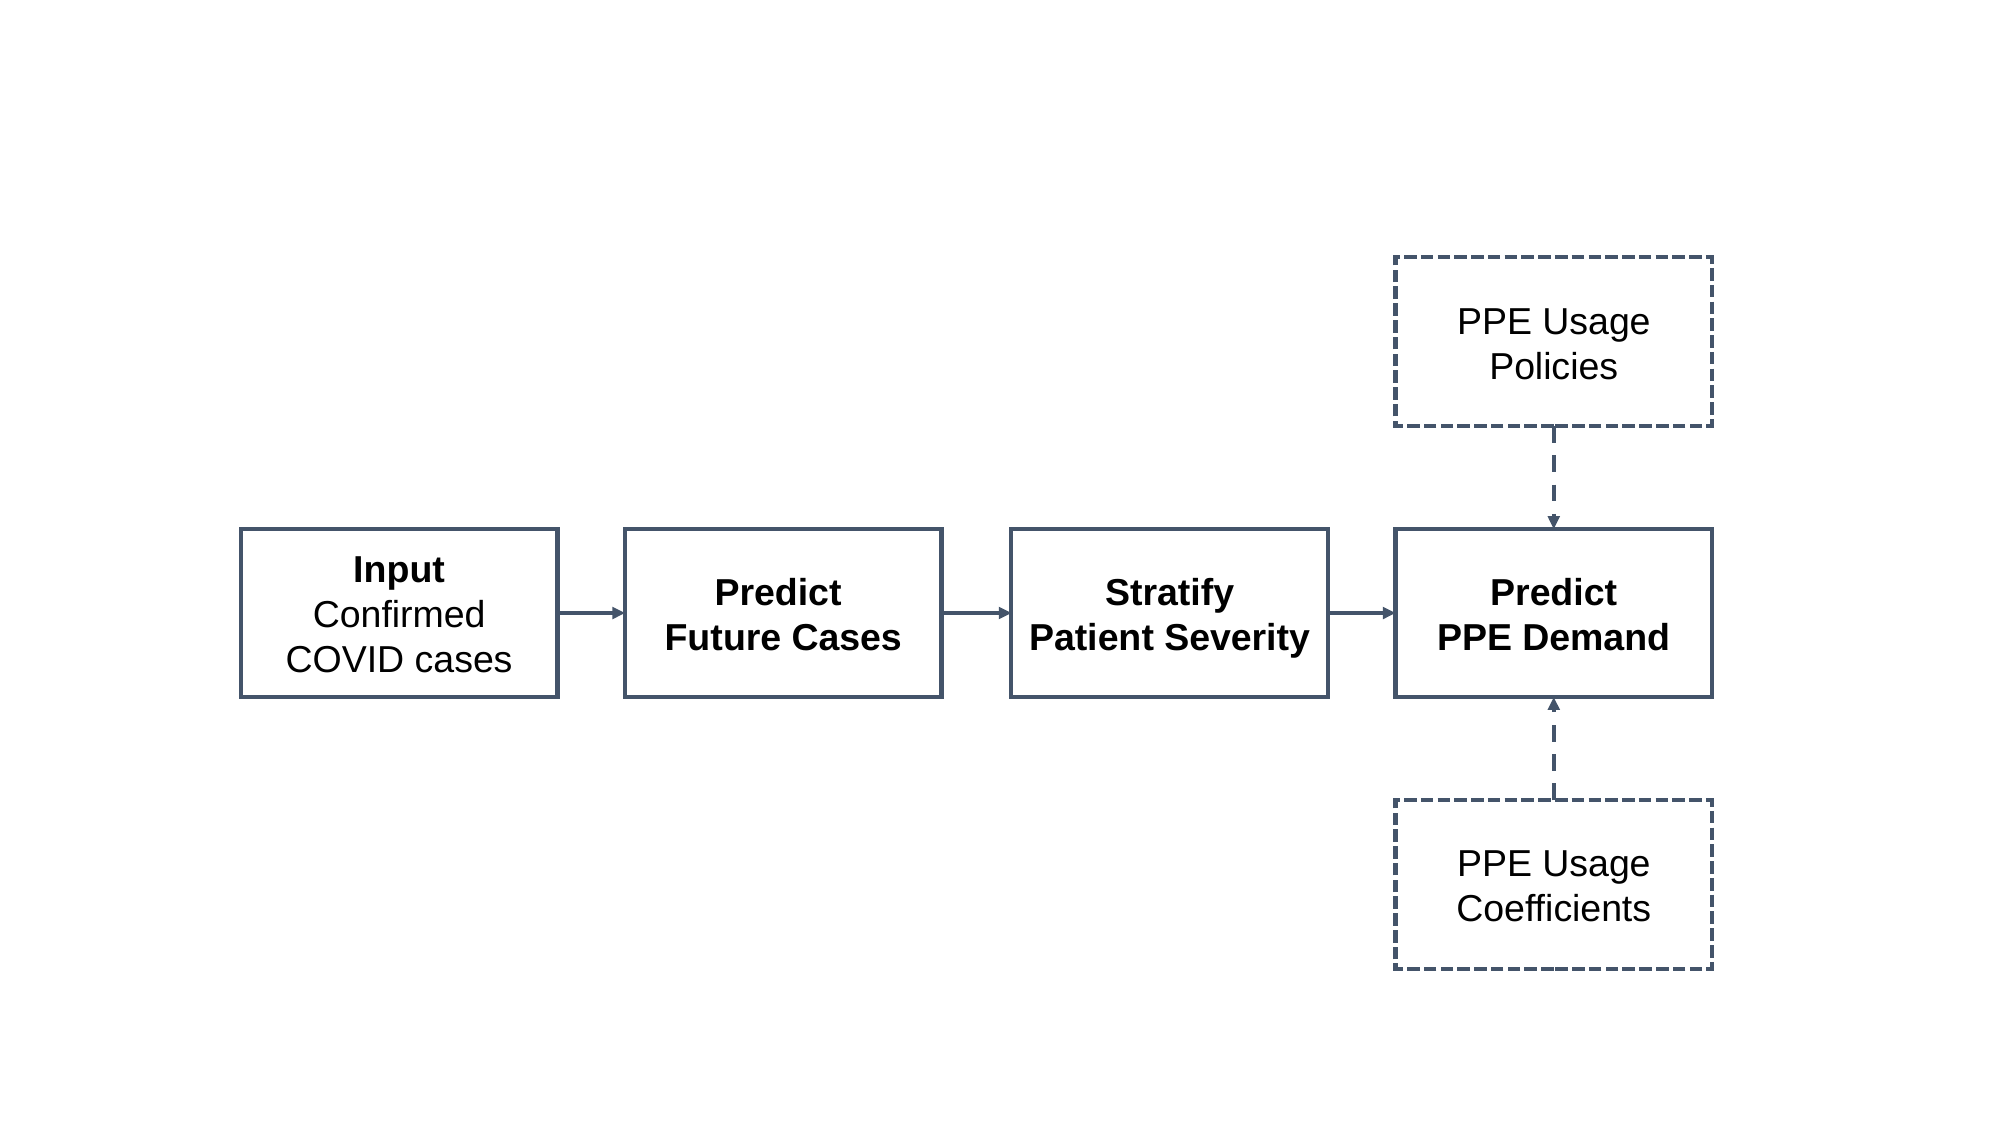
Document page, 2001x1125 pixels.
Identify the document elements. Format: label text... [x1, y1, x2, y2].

text_box Predict Future Cases [624, 528, 943, 698]
text_box Input Confirmed COVID cases [240, 528, 558, 698]
text_box PPE Usage Coefficients [1394, 799, 1713, 970]
text_box PPE Usage Policies [1394, 256, 1713, 427]
text_box Predict PPE Demand [1394, 528, 1713, 698]
text_box Stratify Patient Severity [1010, 528, 1329, 698]
